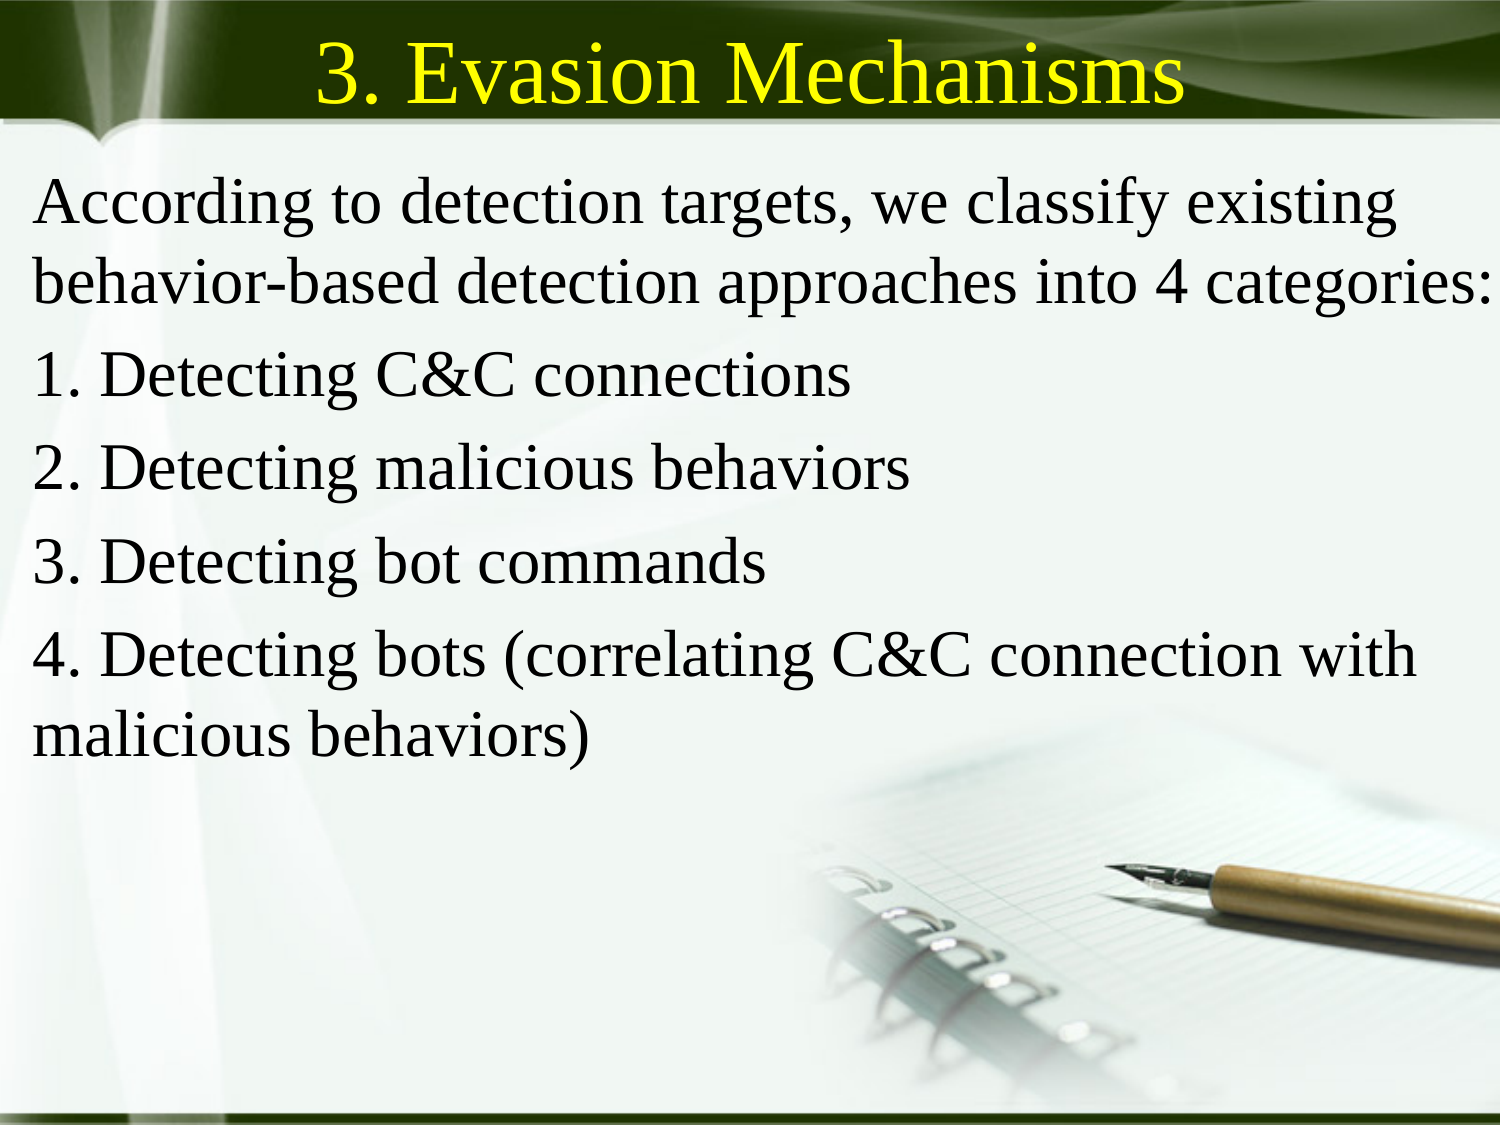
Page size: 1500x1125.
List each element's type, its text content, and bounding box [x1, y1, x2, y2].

picture [0, 0, 1500, 1125]
text_box 3. Evasion Mechanisms [76, 0, 1427, 138]
list According to detection targets, we classify existing behavior-based detection approaches into 4 categories: 1. Detecting C&C connections 2. Detecting malicious behaviors 3. Detecting bot commands 4. Detecting bots (correlating C&C connection with malicious behaviors) [17, 149, 1500, 1083]
